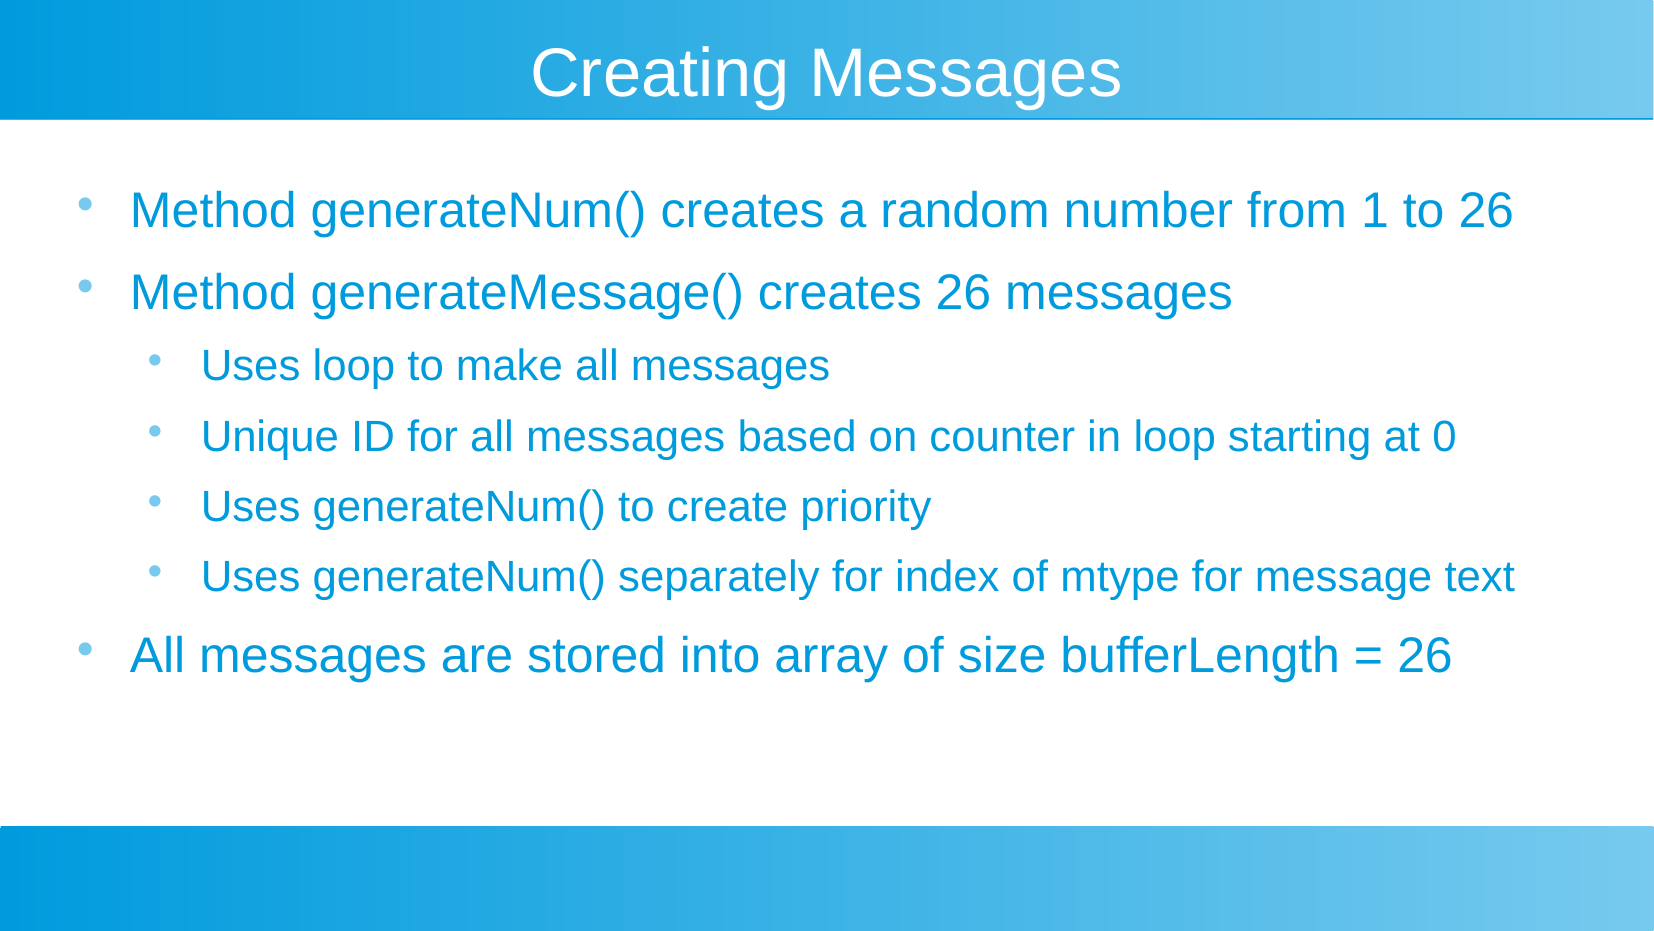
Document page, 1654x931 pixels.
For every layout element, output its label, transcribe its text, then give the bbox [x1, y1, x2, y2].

title Creating Messages [59, 29, 1595, 108]
list Method generateNum() creates a random number from 1 to 26 Method generateMessage() creates 26 messages Uses loop to make all messages Unique ID for all messages based on counter in loop starting at 0 Uses generateNum() to create priority Uses generateNum() separately for index of mtype for message text All messages are stored into array of size bufferLength = 26 [59, 177, 1595, 768]
